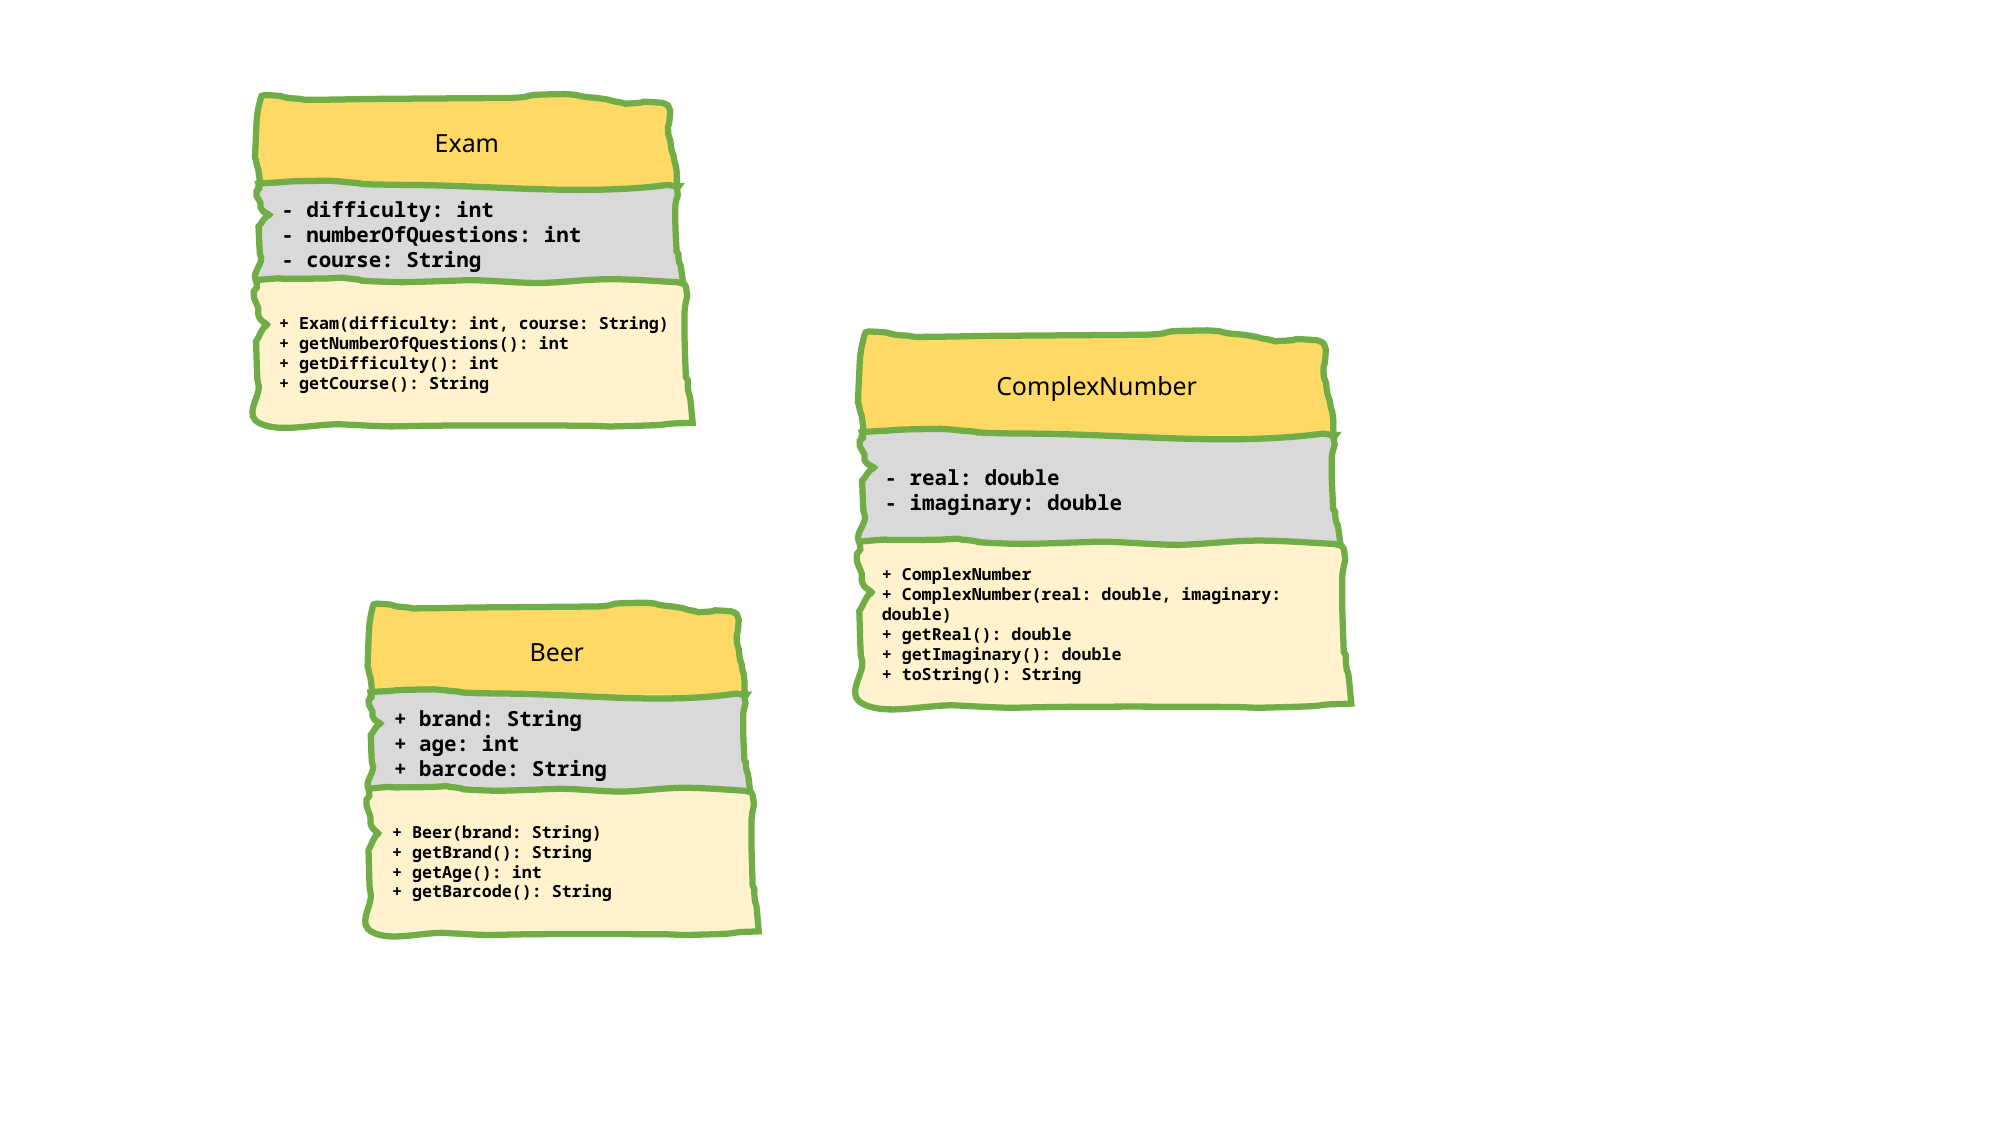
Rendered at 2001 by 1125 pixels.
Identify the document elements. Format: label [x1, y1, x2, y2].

text_box [252, 94, 693, 428]
text_box [365, 602, 759, 937]
text_box [855, 330, 1352, 710]
